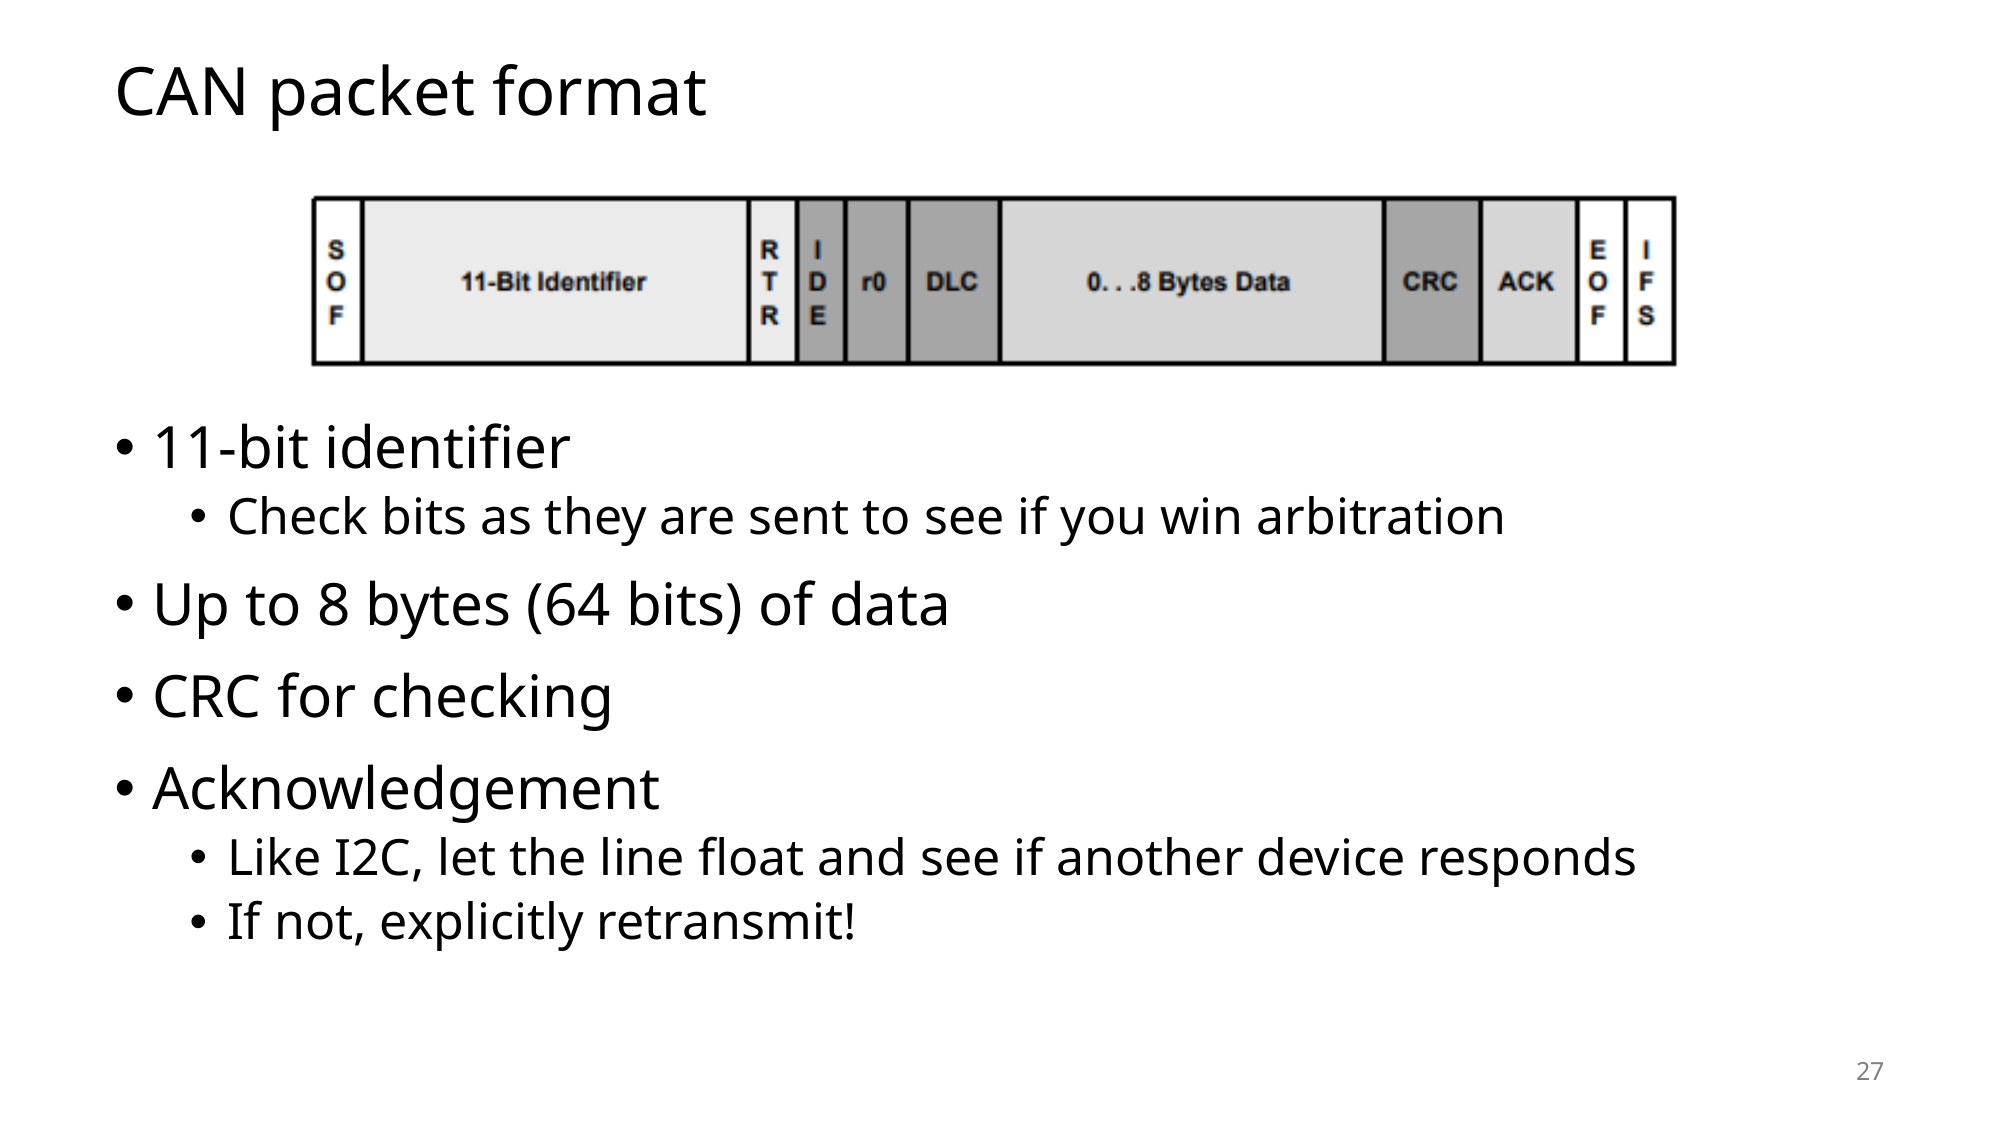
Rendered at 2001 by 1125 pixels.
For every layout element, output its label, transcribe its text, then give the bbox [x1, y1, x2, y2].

slide_number 27 [1749, 1042, 1900, 1103]
list 11-bit identifier Check bits as they are sent to see if you win arbitration Up to 8 bytes (64 bits) of data CRC for checking Acknowledgement Like I2C, let the line float and see if another device responds If not, explicitly retransmit! [99, 410, 1900, 1013]
picture [305, 187, 1694, 374]
title CAN packet format [99, 37, 1900, 150]
